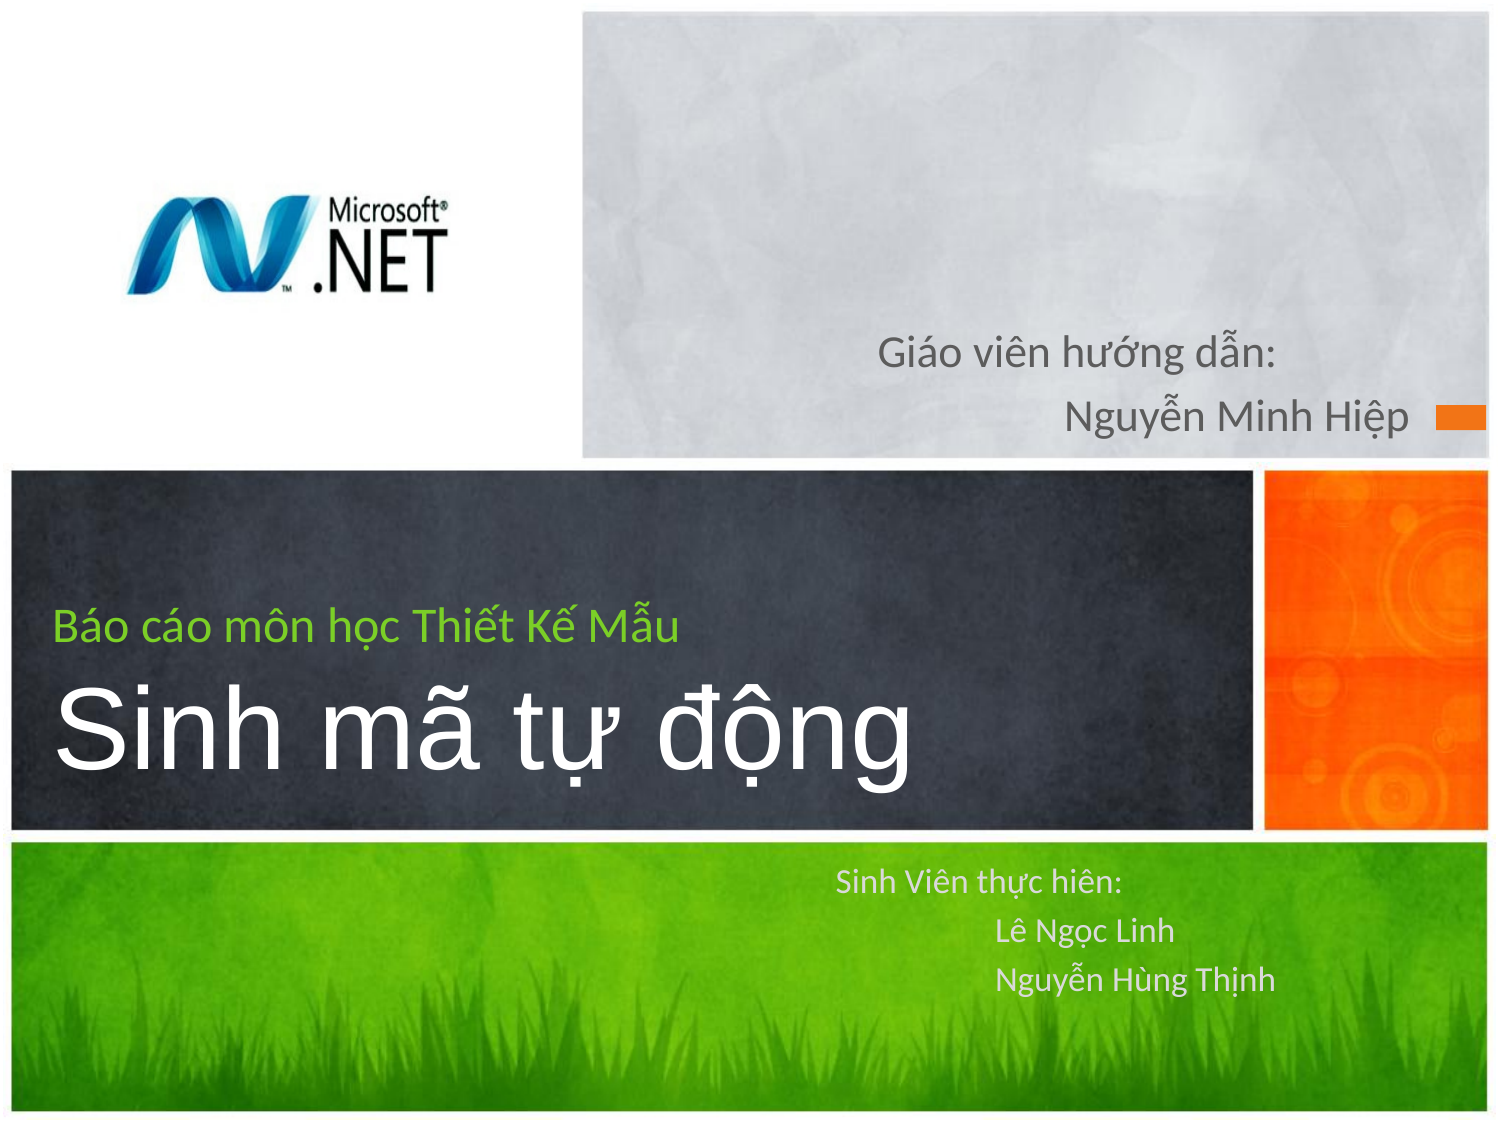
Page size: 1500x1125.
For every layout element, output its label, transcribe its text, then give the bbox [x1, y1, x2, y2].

list Giáo viên hướng dẫn: Nguyễn Minh Hiệp [612, 215, 1425, 449]
text_box Sinh Viên thực hiên: Lê Ngọc Linh Nguyễn Hùng Thịnh [612, 849, 1425, 1007]
title Báo cáo môn học Thiết Kế Mẫu Sinh mã tự động [37, 500, 1225, 800]
picture [0, 0, 1498, 1120]
